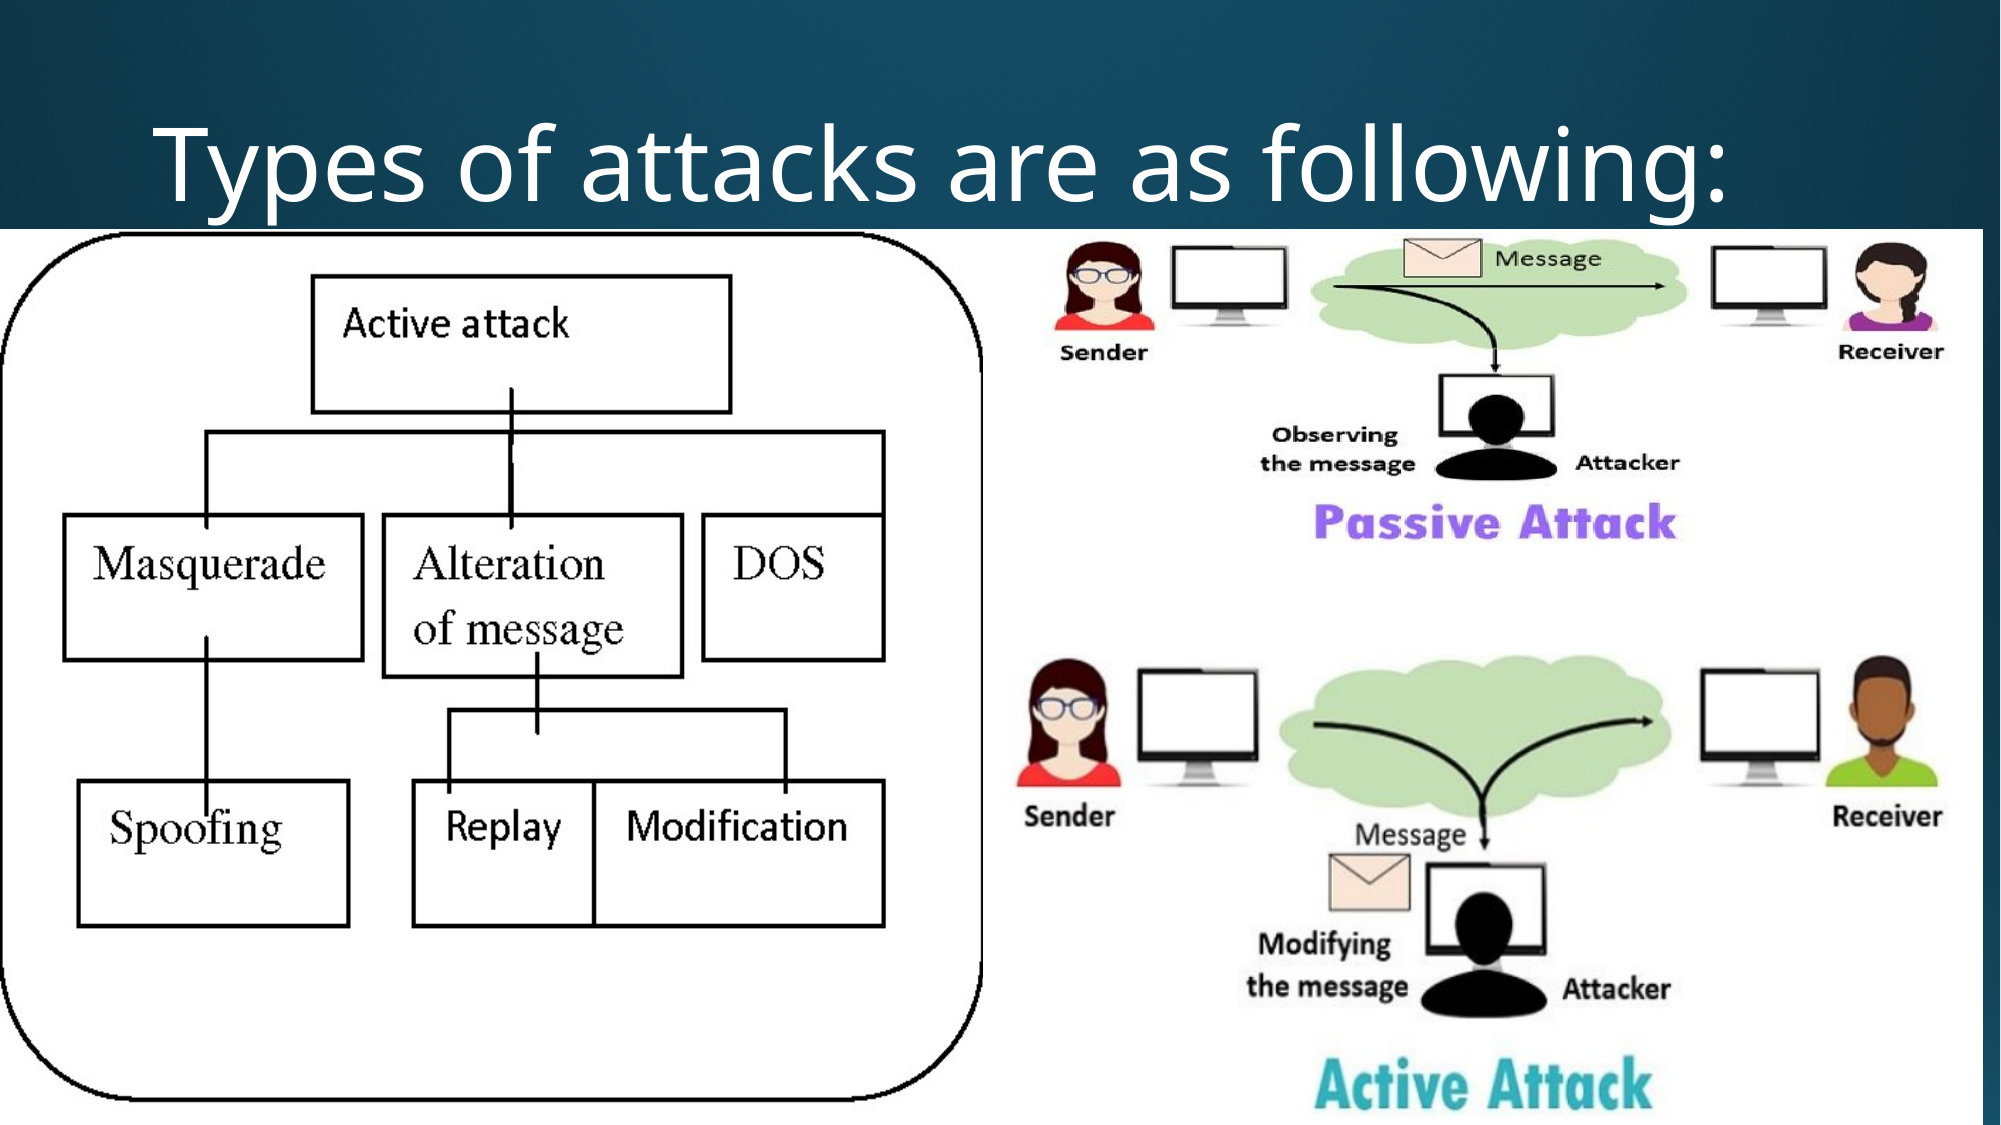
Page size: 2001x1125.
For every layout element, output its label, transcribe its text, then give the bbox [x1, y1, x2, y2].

title Types of attacks are as following: [137, 59, 1863, 229]
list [0, 229, 983, 1125]
picture [0, 0, 2001, 1125]
